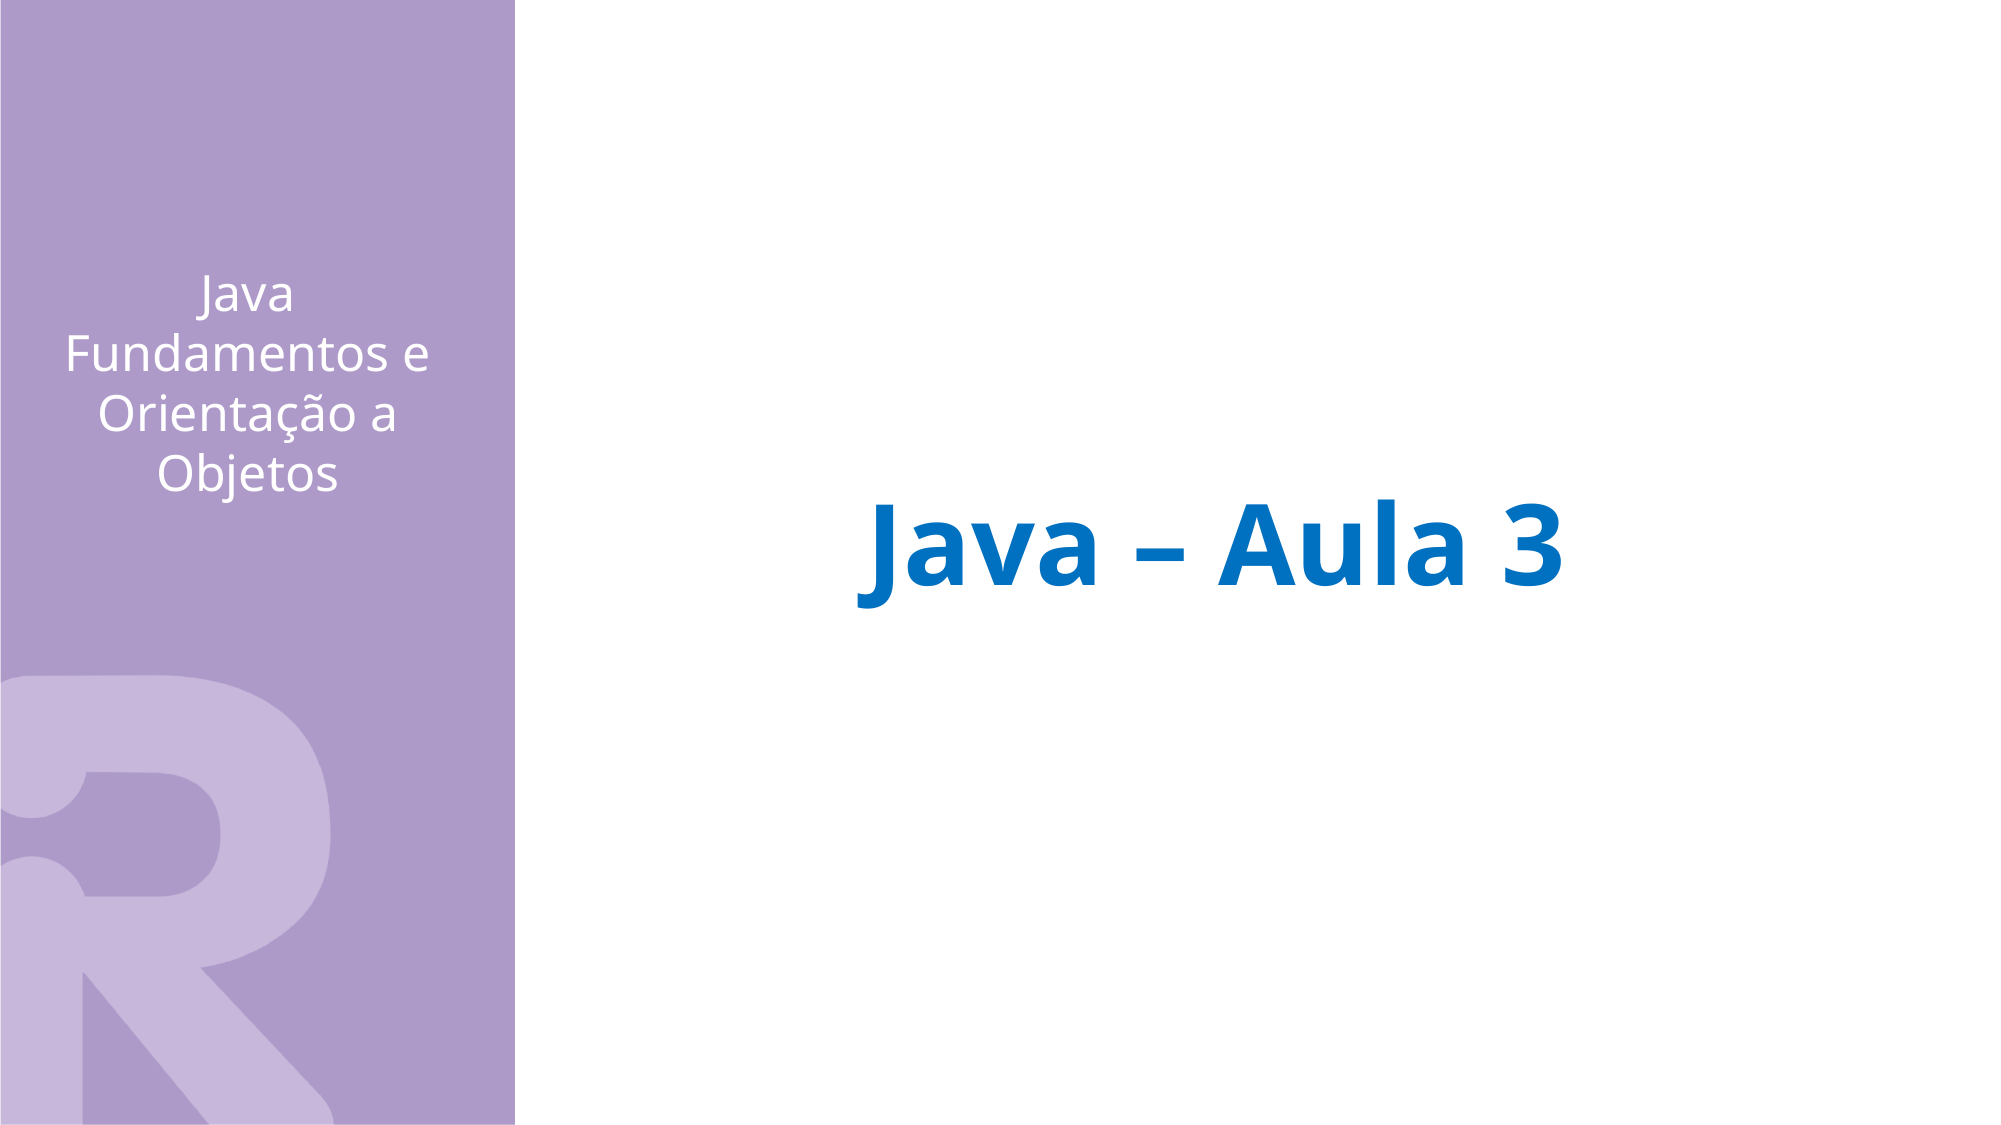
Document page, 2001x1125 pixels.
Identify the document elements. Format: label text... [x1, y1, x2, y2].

text_box Java – Aula 3 [851, 465, 1581, 616]
picture [0, 0, 515, 1125]
text_box Java Fundamentos e Orientação a Objetos [29, 253, 466, 509]
